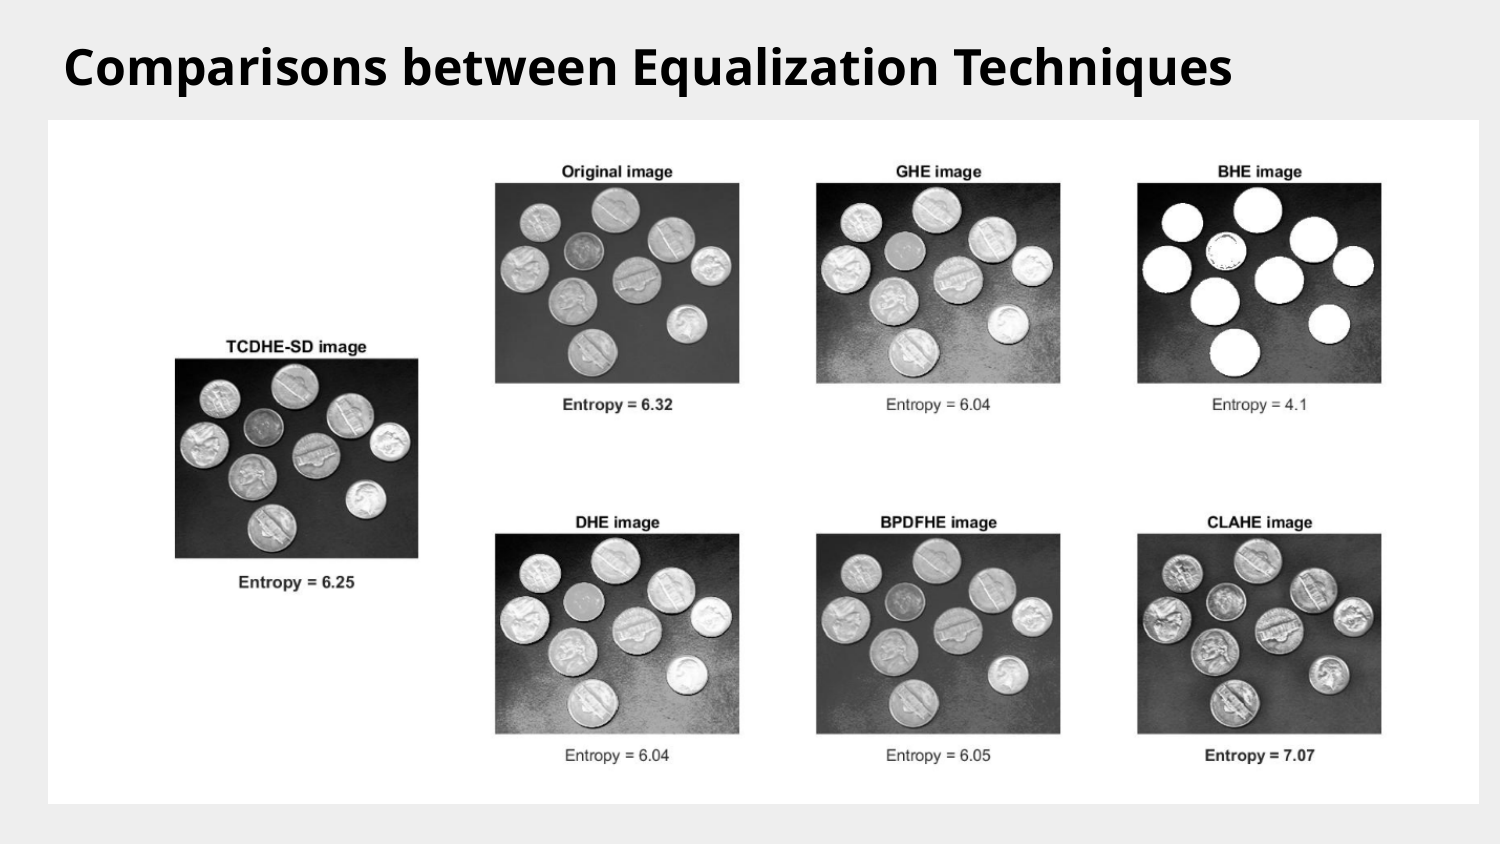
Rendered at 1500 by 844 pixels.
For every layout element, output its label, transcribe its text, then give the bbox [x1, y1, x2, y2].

title Comparisons between Equalization Techniques [48, 20, 1446, 112]
picture [48, 120, 1480, 804]
